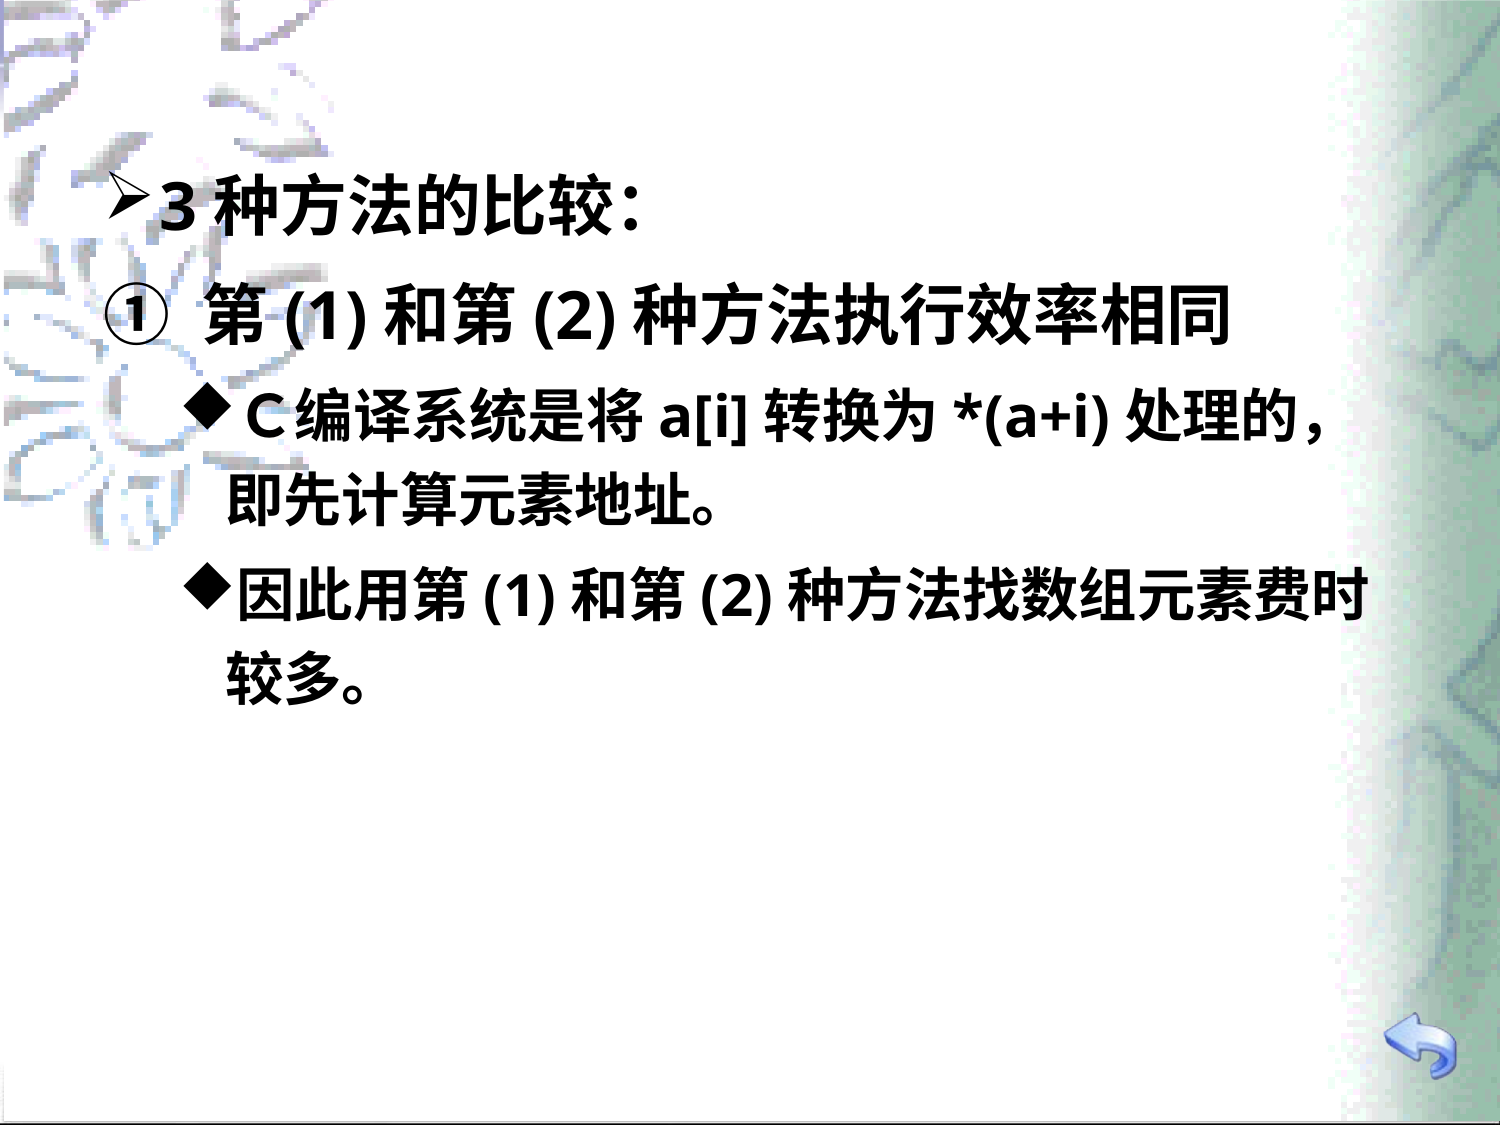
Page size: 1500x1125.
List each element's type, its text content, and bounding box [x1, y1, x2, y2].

picture [0, 0, 1500, 1125]
list 3种方法的比较： ① 第(1)和第(2)种方法执行效率相同 Ｃ编译系统是将a[i]转换为*(a+i)处理的，即先计算元素地址。 因此用第(1)和第(2)种方法找数组元素费时较多。 [88, 140, 1426, 1005]
